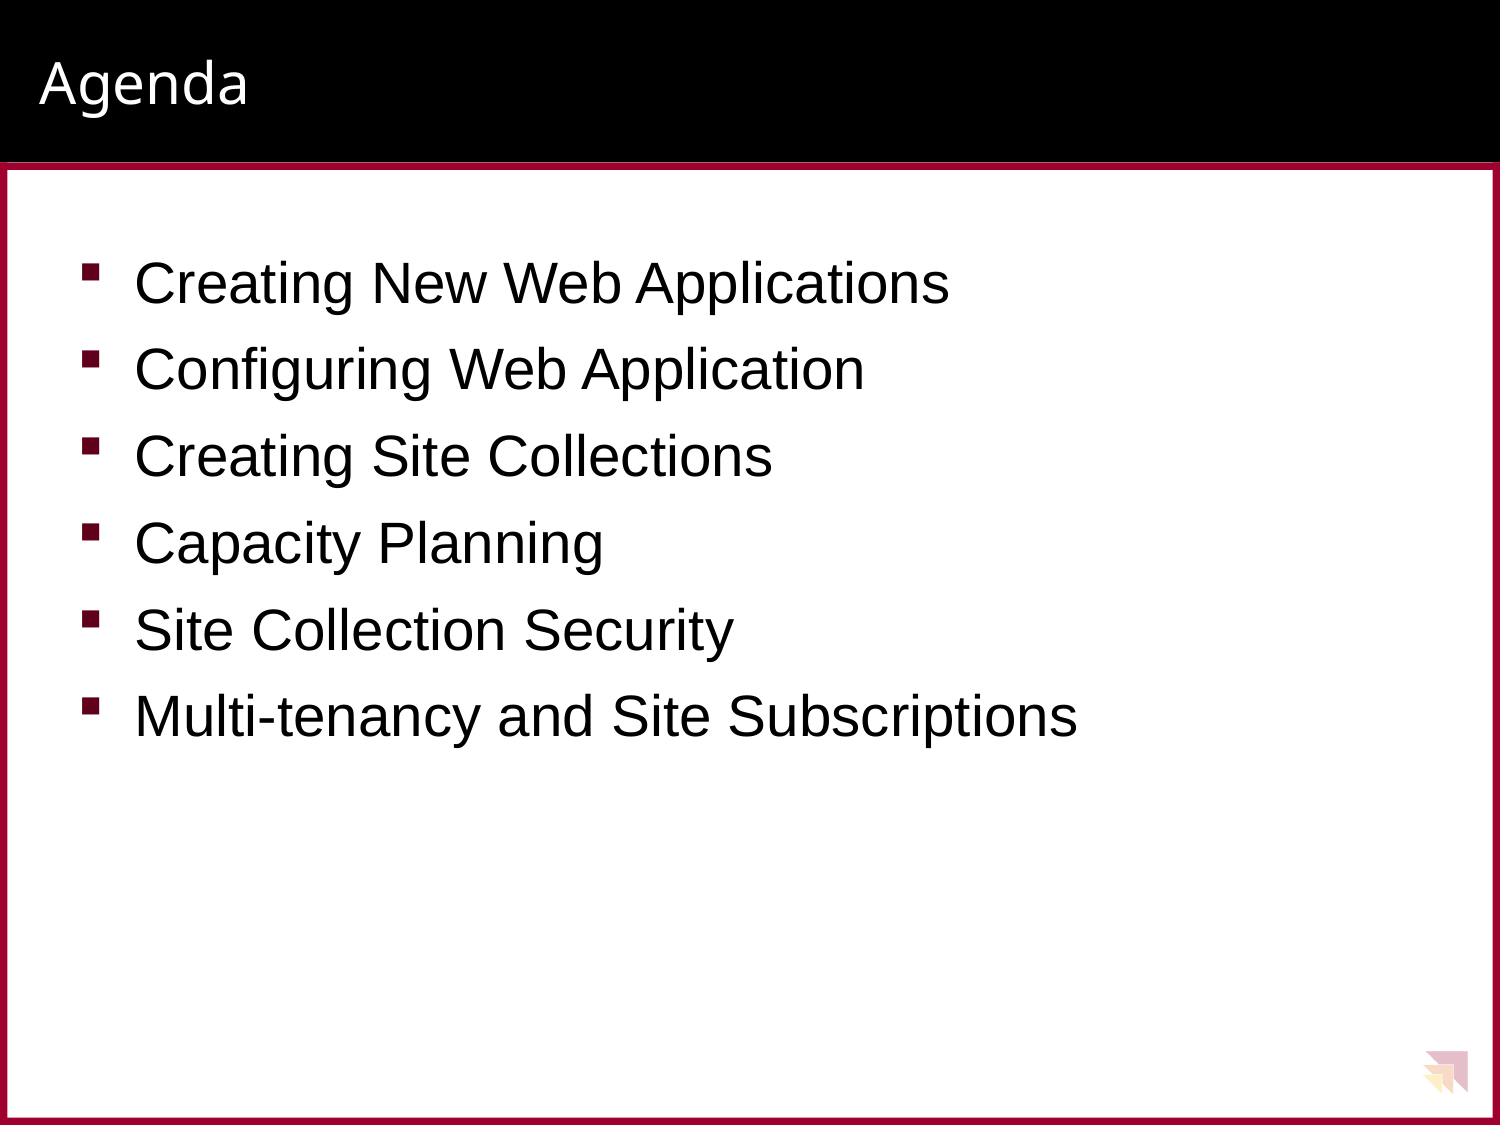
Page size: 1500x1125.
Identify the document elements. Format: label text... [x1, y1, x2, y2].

list Creating New Web Applications Configuring Web Application Creating Site Collections Capacity Planning Site Collection Security Multi-tenancy and Site Subscriptions [62, 237, 1438, 1088]
title Agenda [24, 12, 1438, 150]
